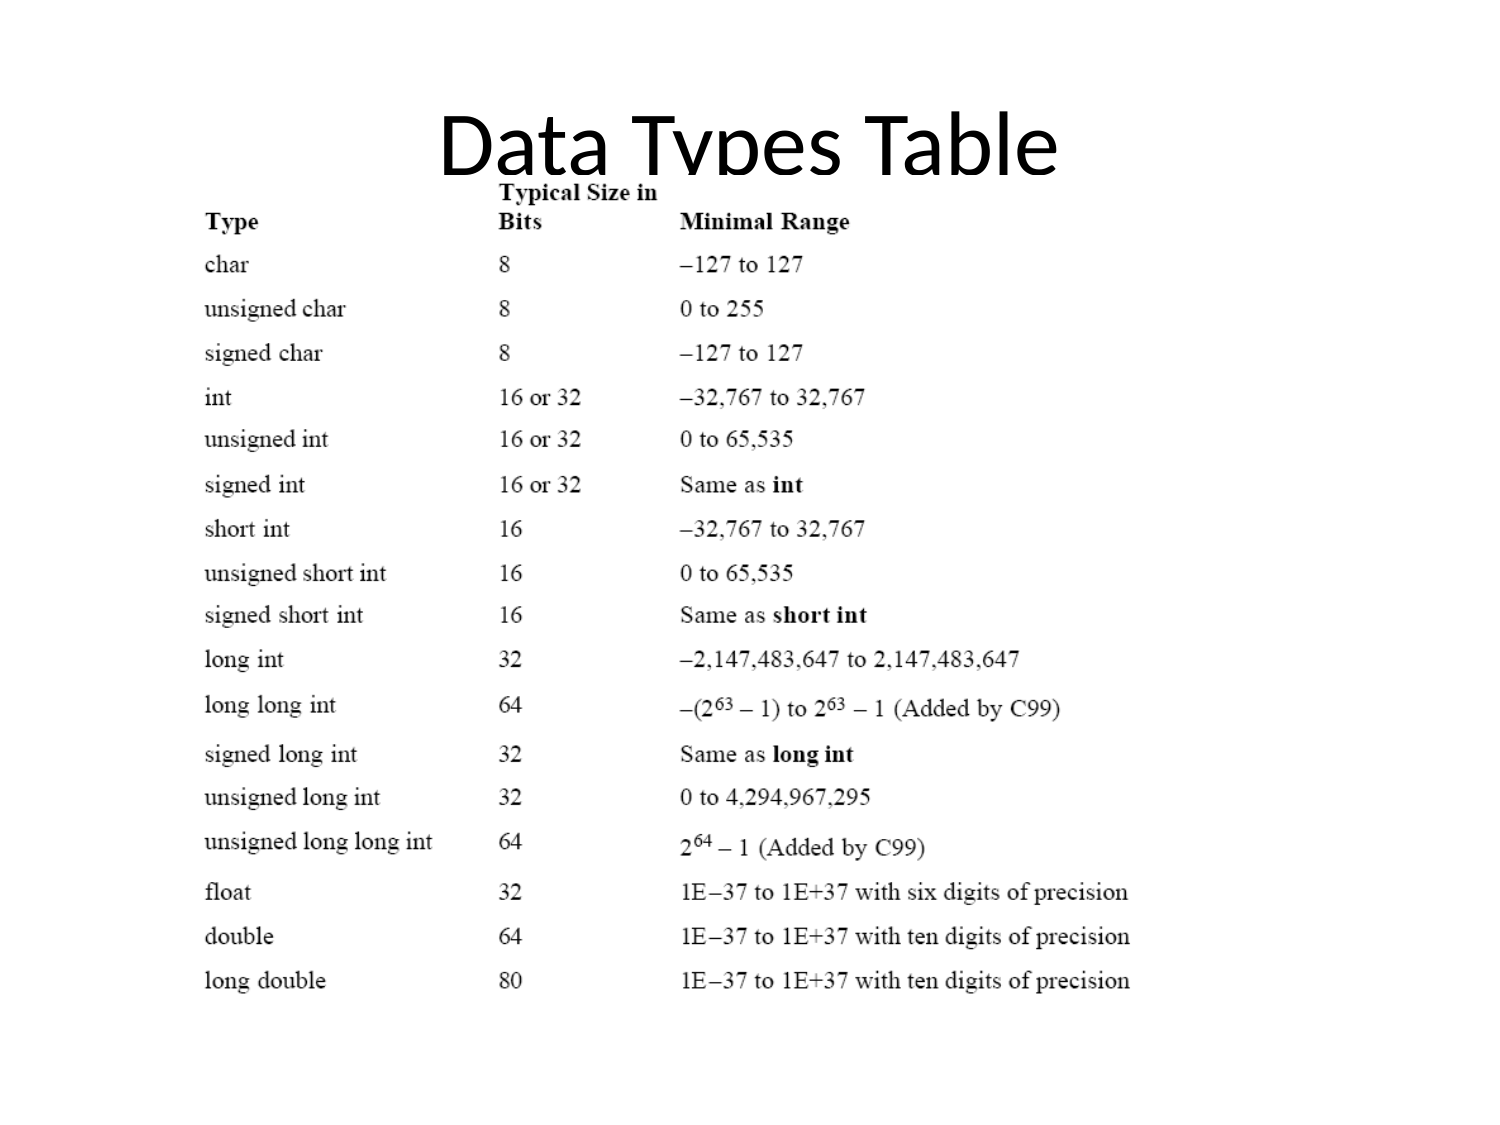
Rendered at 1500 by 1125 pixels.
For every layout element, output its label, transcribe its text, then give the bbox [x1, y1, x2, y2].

title Data Types Table [75, 45, 1425, 233]
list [187, 175, 1206, 1006]
